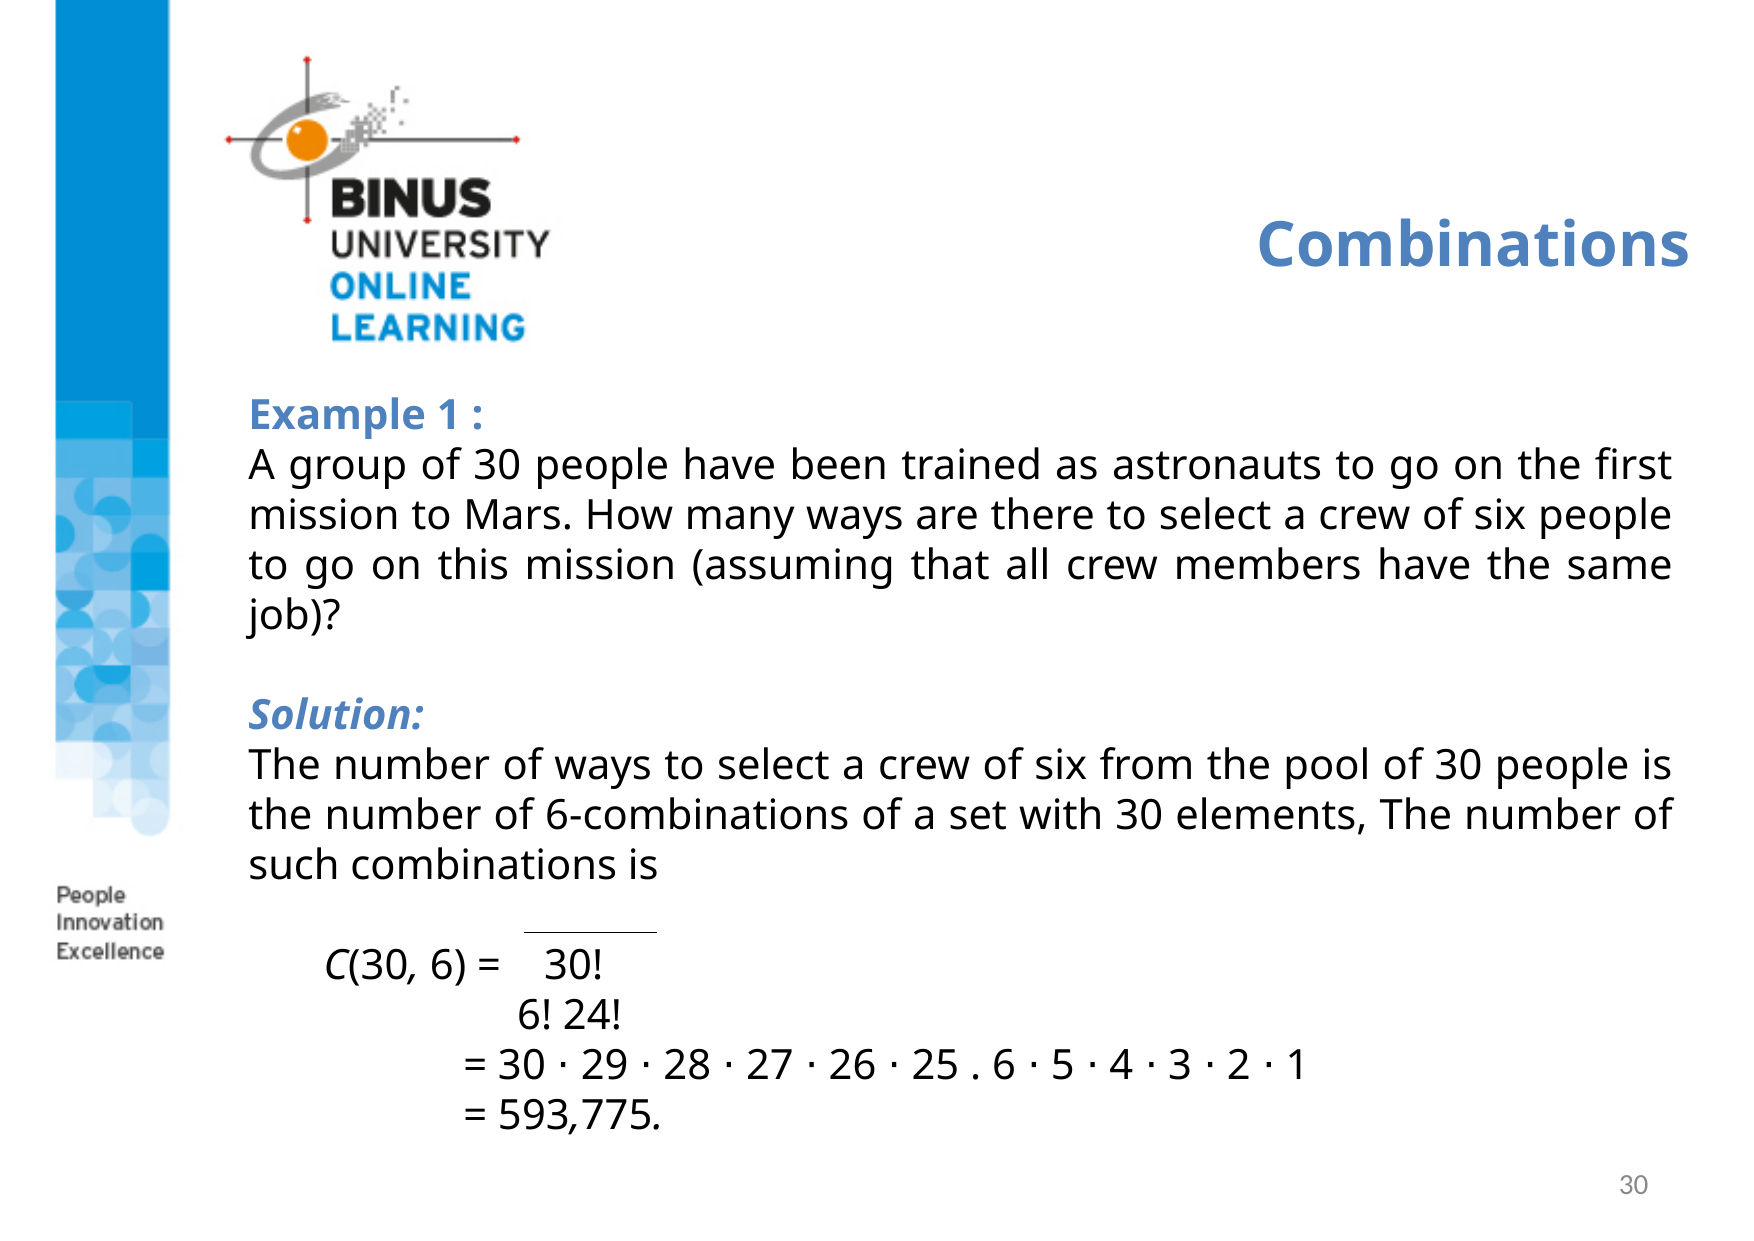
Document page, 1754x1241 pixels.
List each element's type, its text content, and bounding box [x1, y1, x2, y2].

title Combinations [626, 137, 1708, 345]
picture [0, 0, 1754, 1241]
text_box Example 1 : A group of 30 people have been trained as astronauts to go on the first mission to Mars. How many ways are there to select a crew of six people to go on this mission (assuming that all crew members have the same job)? Solution: The number of ways to select a crew of six from the pool of 30 people is the number of 6-combinations of a set with 30 elements, The number of such combinations is C(30, 6) = 30! 6! 24! = 30 ⋅ 29 ⋅ 28 ⋅ 27 ⋅ 26 ⋅ 25 . 6 ⋅ 5 ⋅ 4 ⋅ 3 ⋅ 2 ⋅ 1 = 593,775. [233, 380, 1689, 1146]
slide_number 30 [1256, 1149, 1666, 1216]
